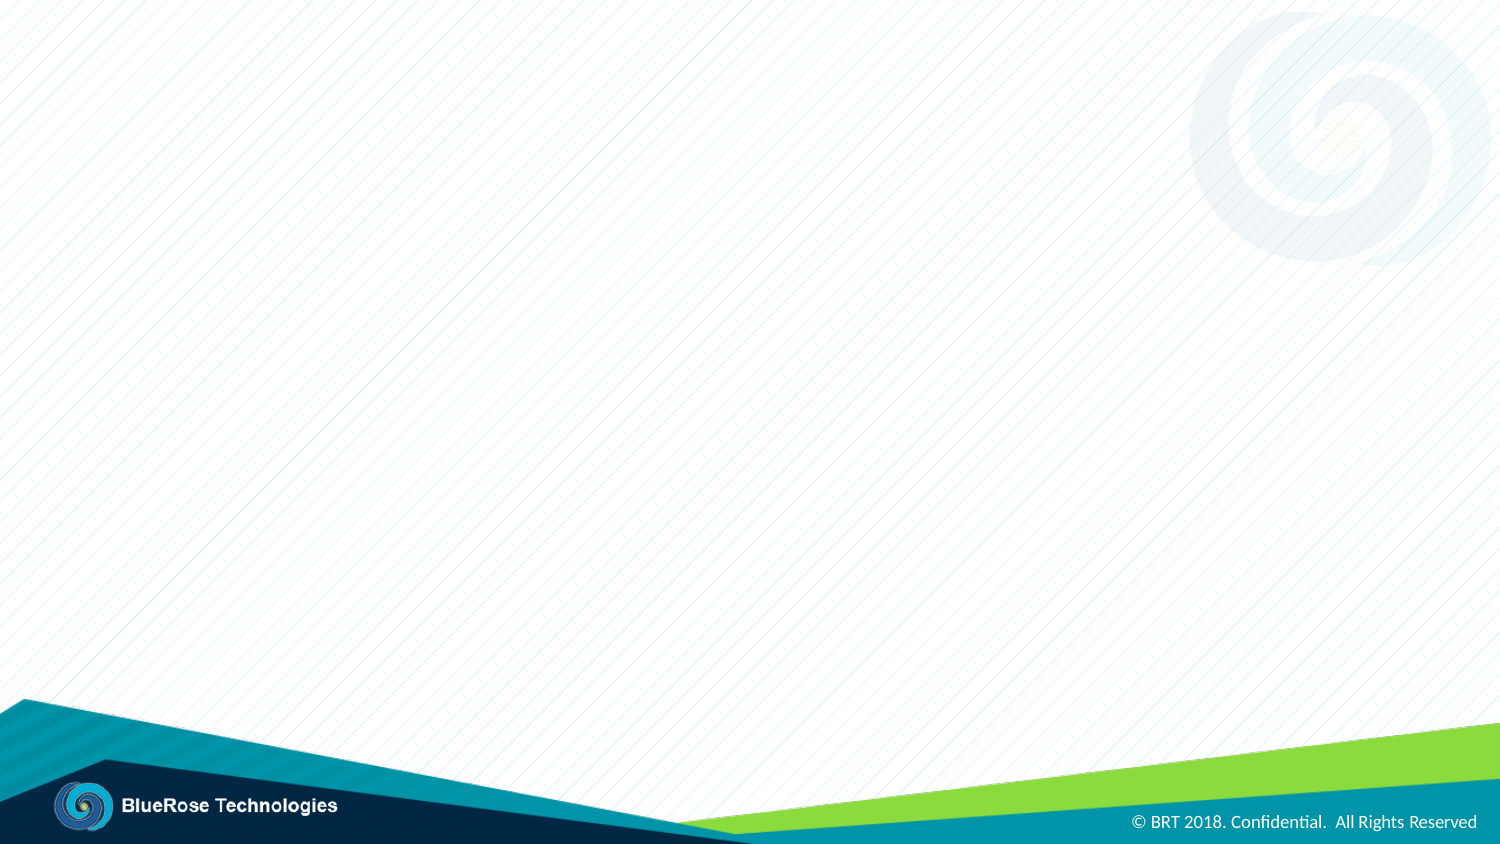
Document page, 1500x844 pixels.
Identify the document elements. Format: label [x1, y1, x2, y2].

text_box [118, 115, 1419, 175]
picture [0, 0, 1500, 844]
text_box [164, 440, 1051, 501]
